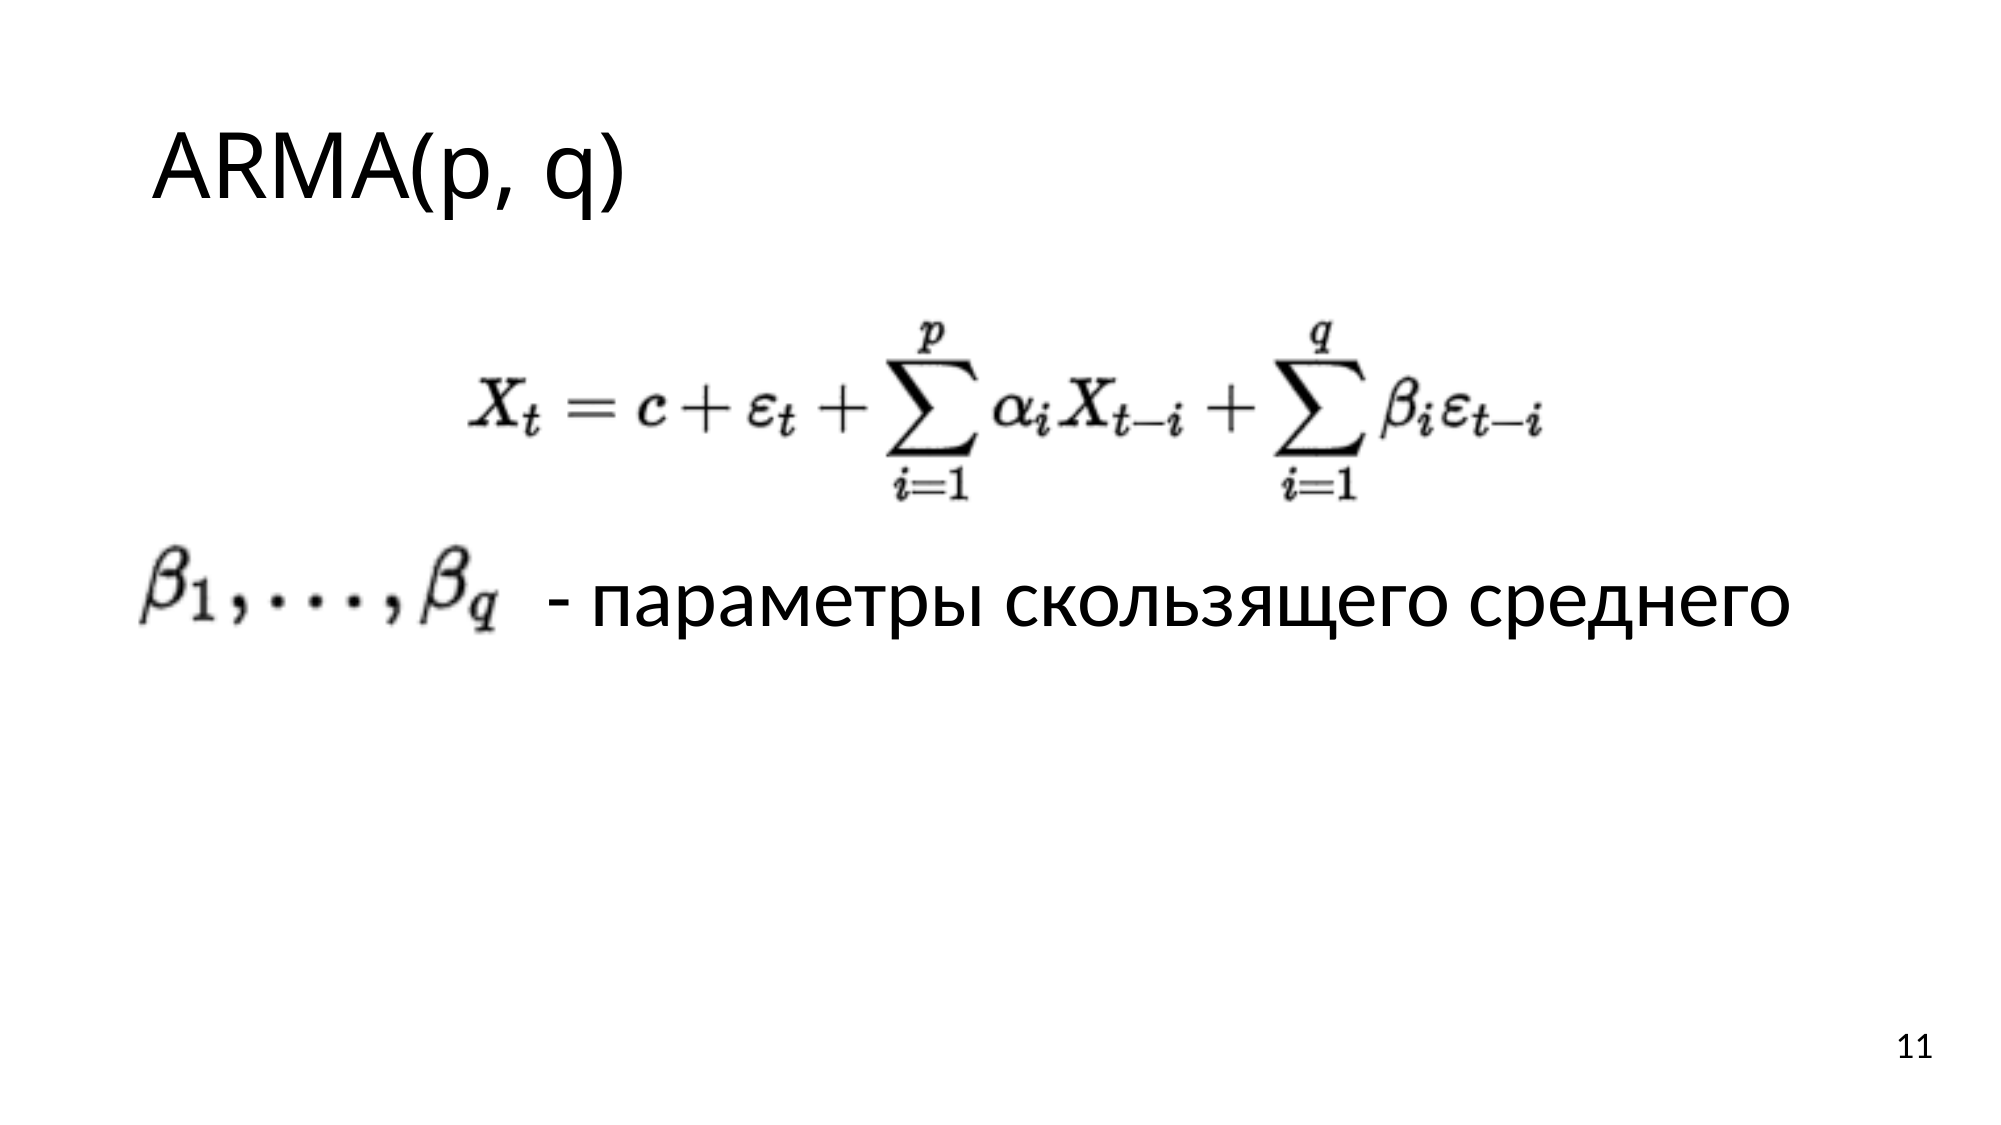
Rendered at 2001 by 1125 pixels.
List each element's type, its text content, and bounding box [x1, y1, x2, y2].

title ARMA(p, q) [137, 59, 1863, 278]
text_box 11 [1880, 1013, 1949, 1073]
picture [137, 299, 1554, 649]
list - параметры скользящего среднего [137, 299, 1863, 1014]
